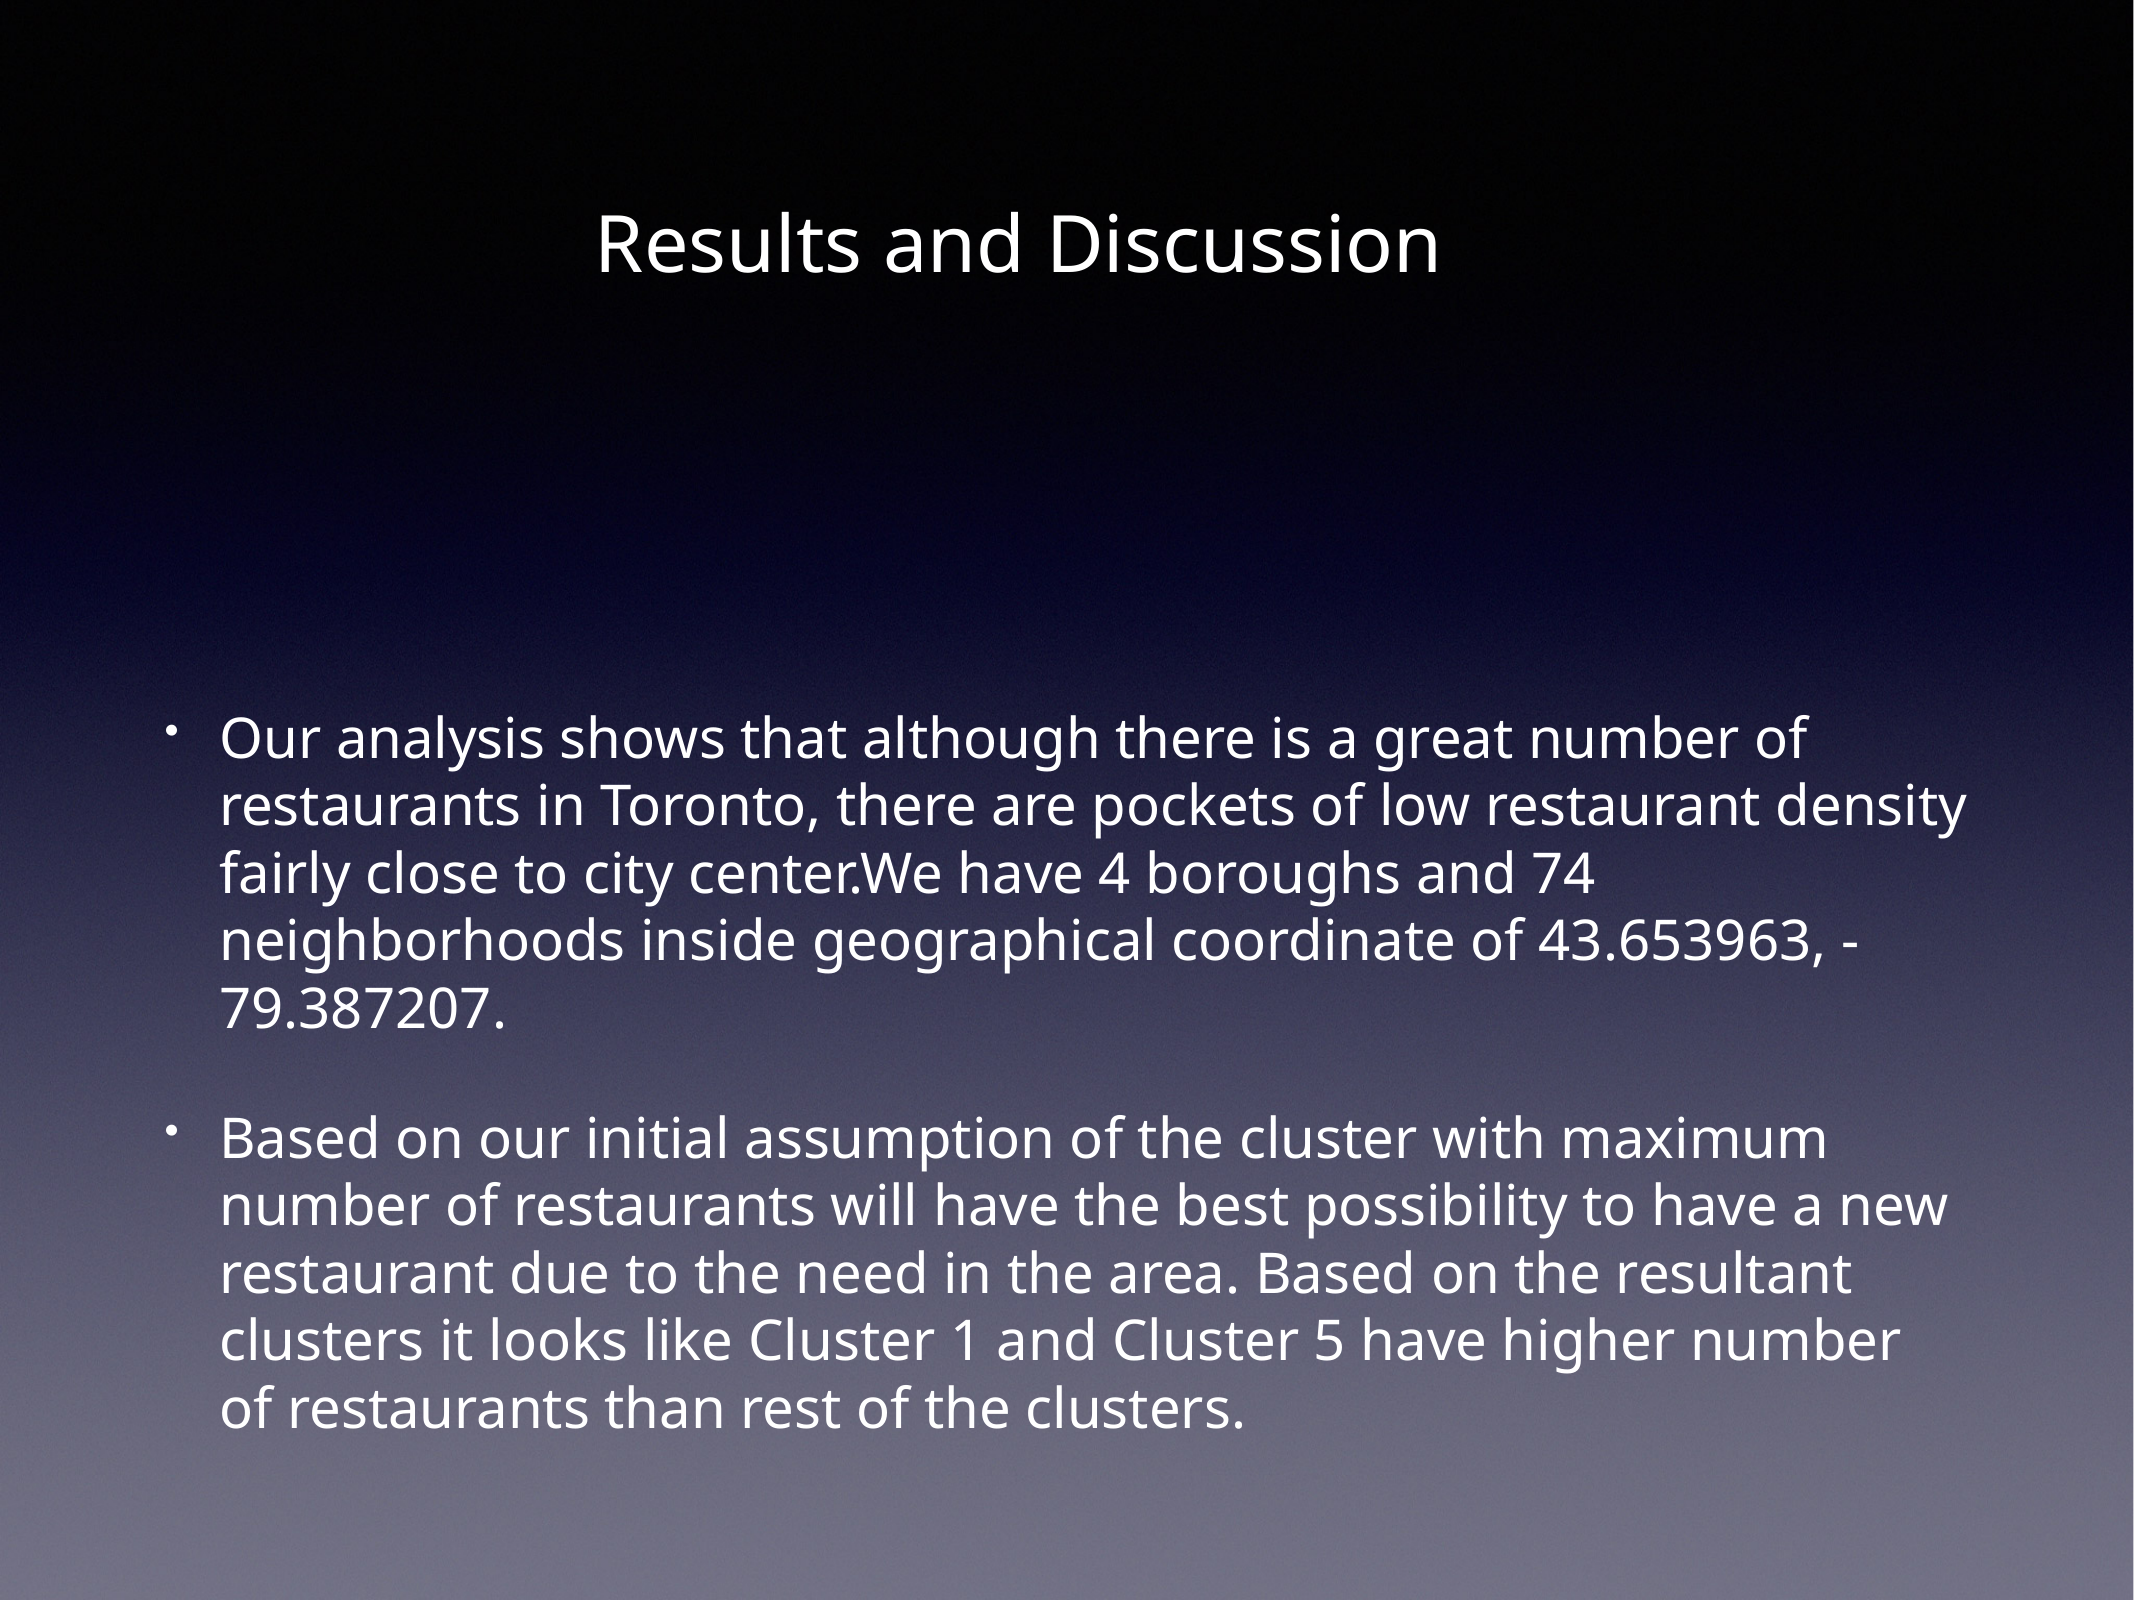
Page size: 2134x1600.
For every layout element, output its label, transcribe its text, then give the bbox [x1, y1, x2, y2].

list Our analysis shows that although there is a great number of restaurants in Toronto, there are pockets of low restaurant density fairly close to city center.We have 4 boroughs and 74 neighborhoods inside geographical coordinate of 43.653963, -79.387207. Based on our initial assumption of the cluster with maximum number of restaurants will have the best possibility to have a new restaurant due to the need in the area. Based on the resultant clusters it looks like Cluster 1 and Cluster 5 have higher number of restaurants than rest of the clusters. [155, 424, 1978, 1457]
title Results and Discussion [155, 66, 1978, 416]
picture [0, 0, 2134, 1600]
